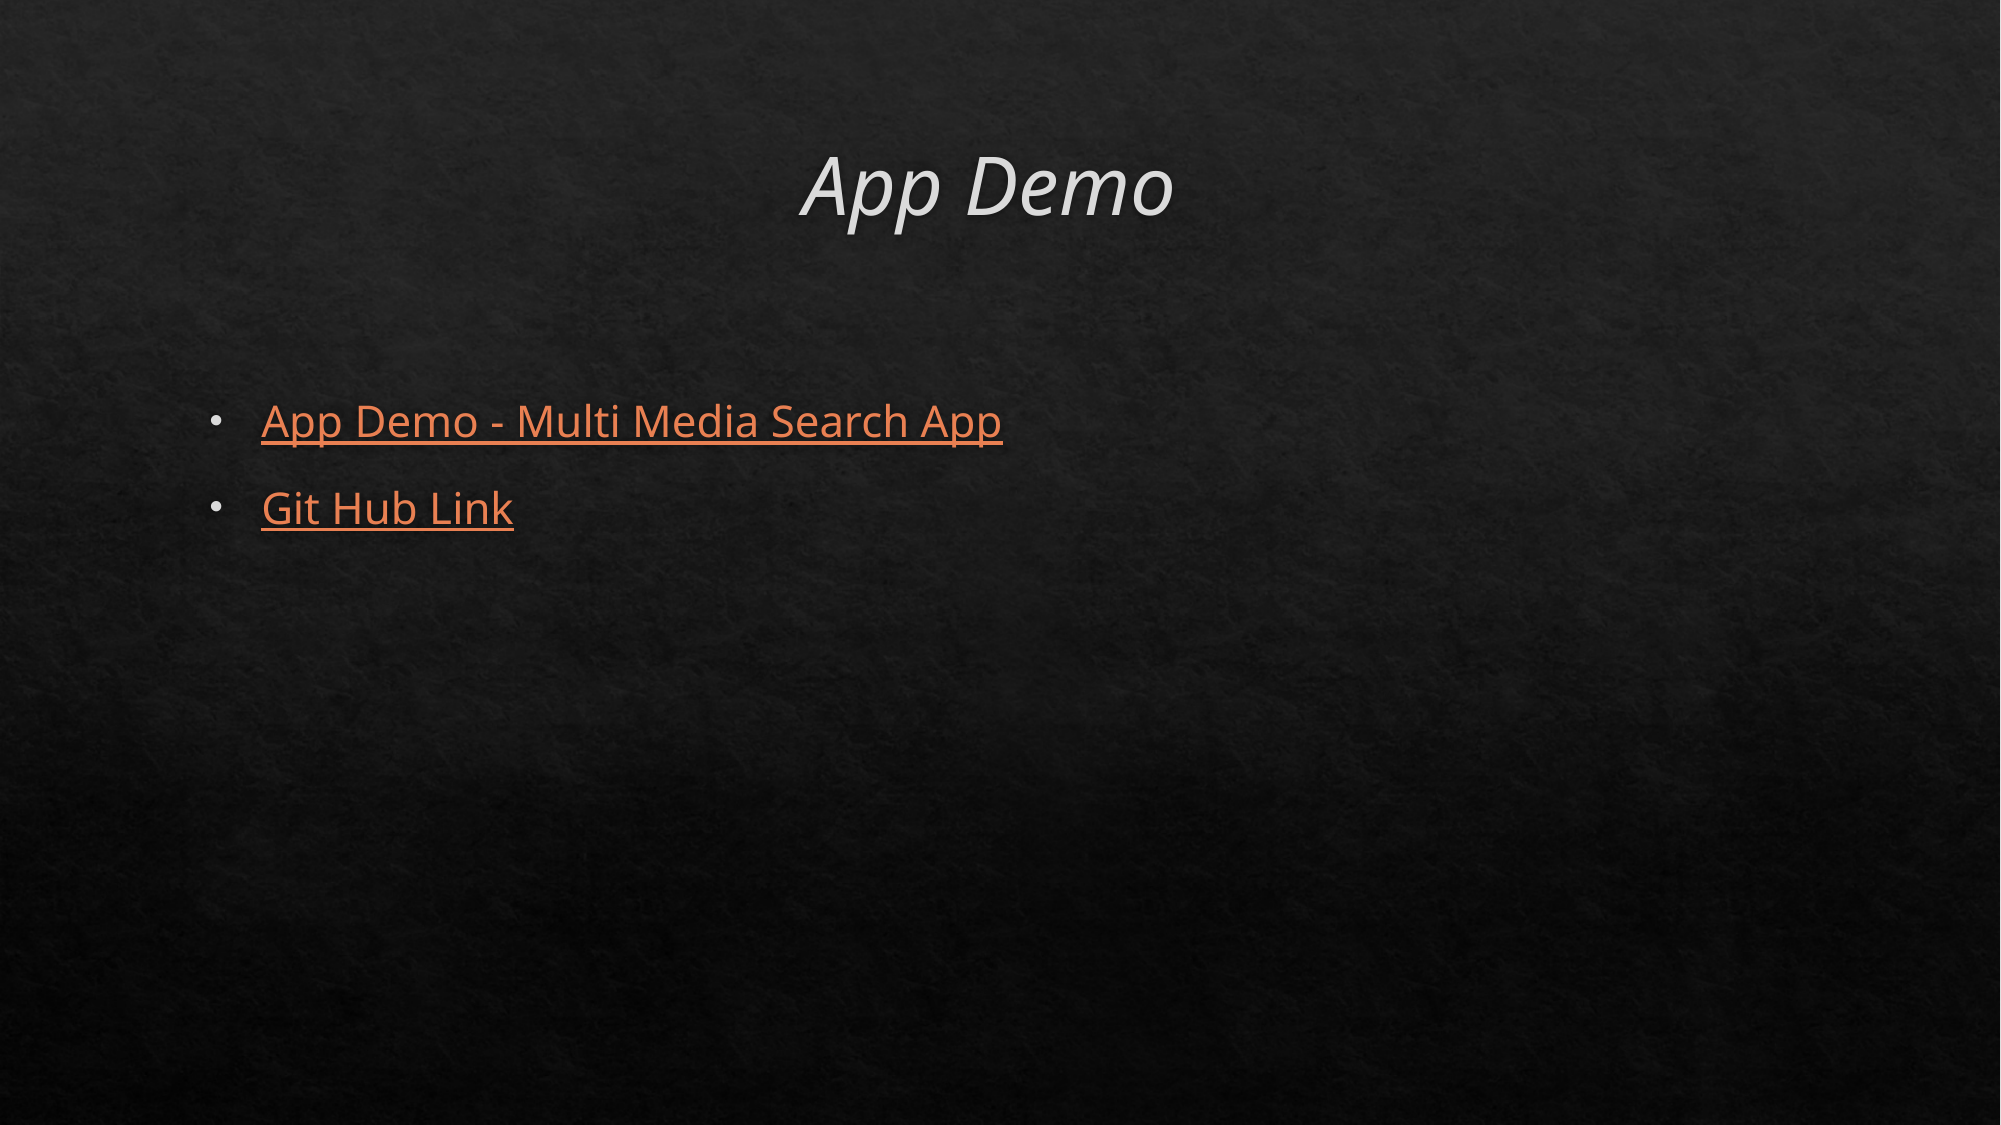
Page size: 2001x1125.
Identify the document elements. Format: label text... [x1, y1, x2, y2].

title App Demo [140, 85, 1839, 293]
list App Demo - Multi Media Search App Git Hub Link [189, 380, 1889, 561]
